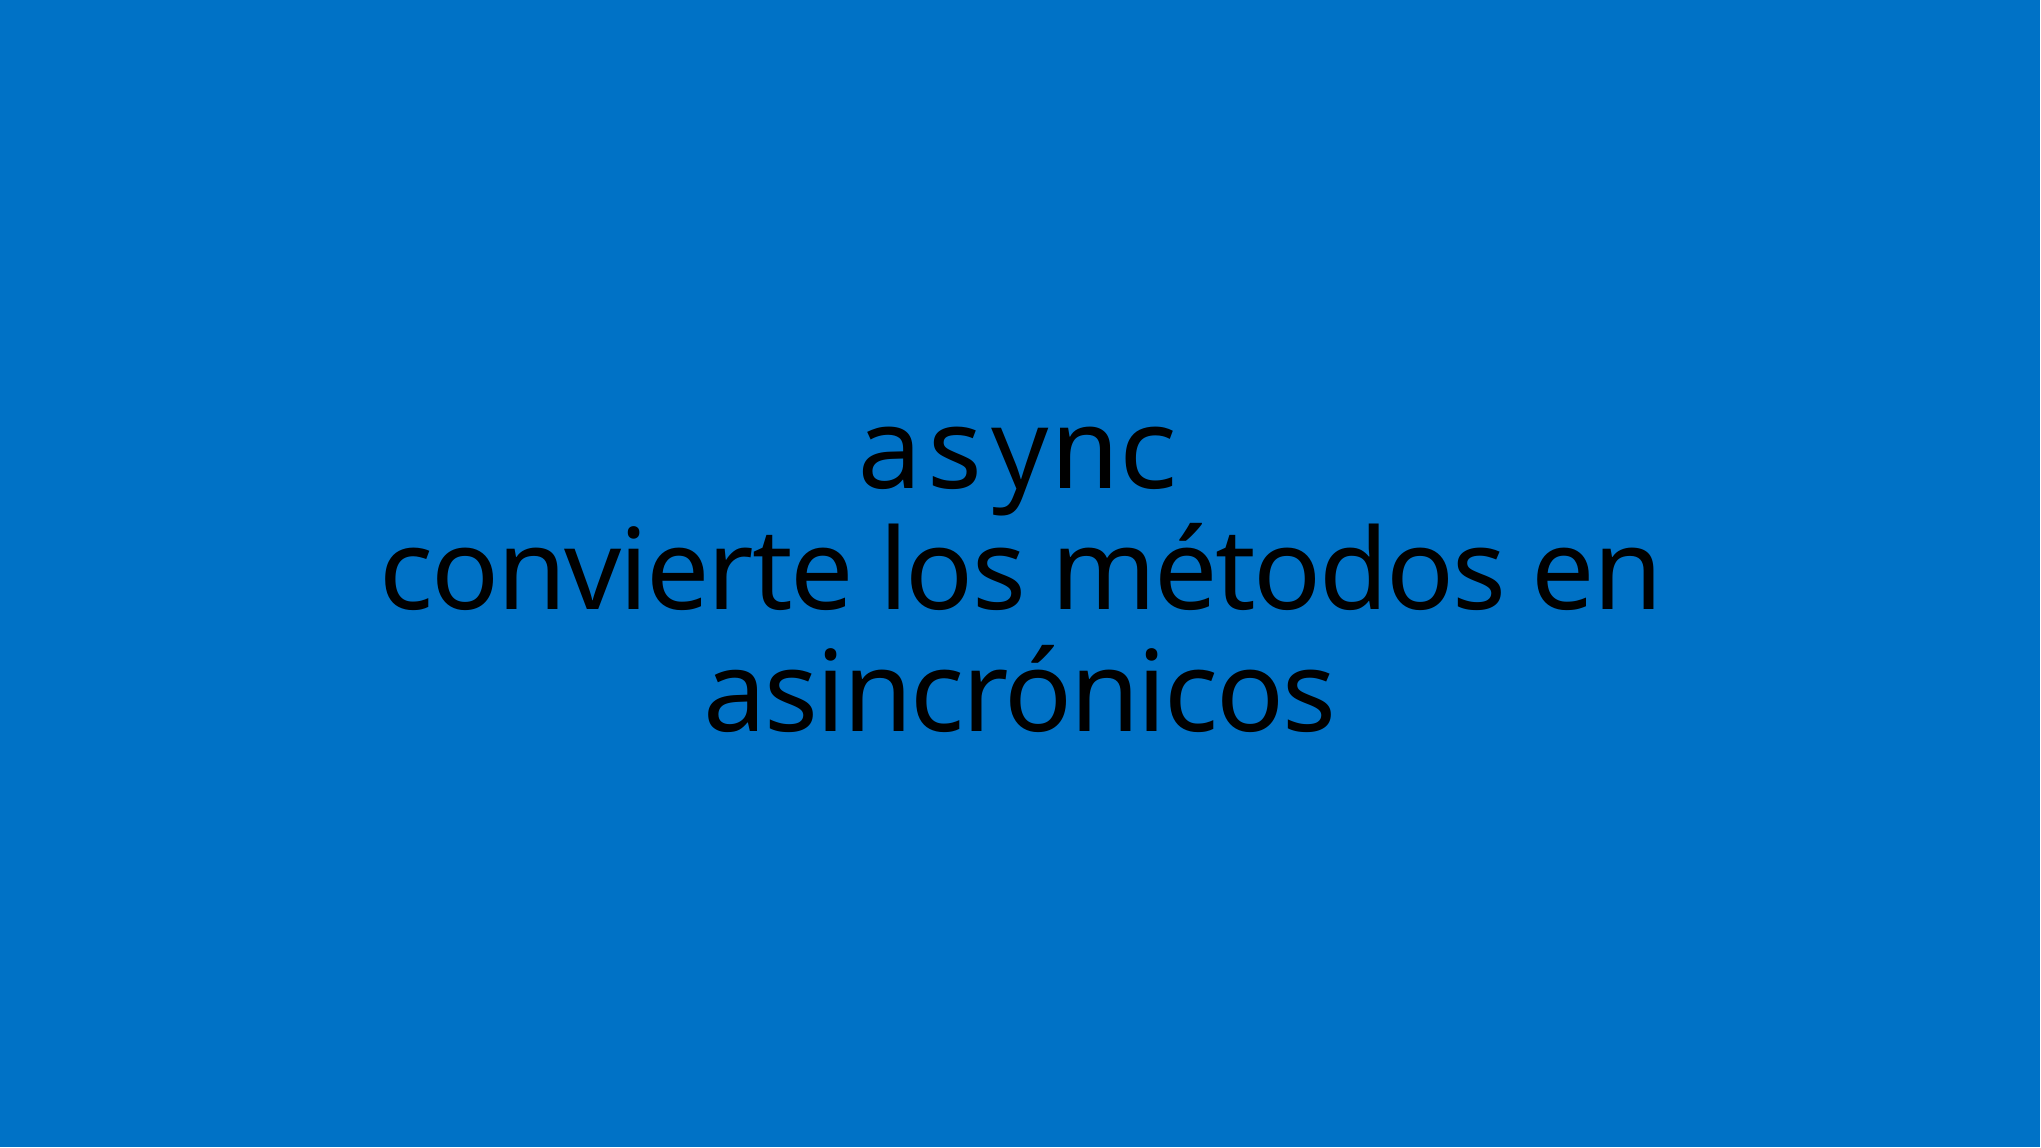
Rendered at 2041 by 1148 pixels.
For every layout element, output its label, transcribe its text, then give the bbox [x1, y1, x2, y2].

title async convierte los métodos en asincrónicos [80, 407, 1960, 741]
